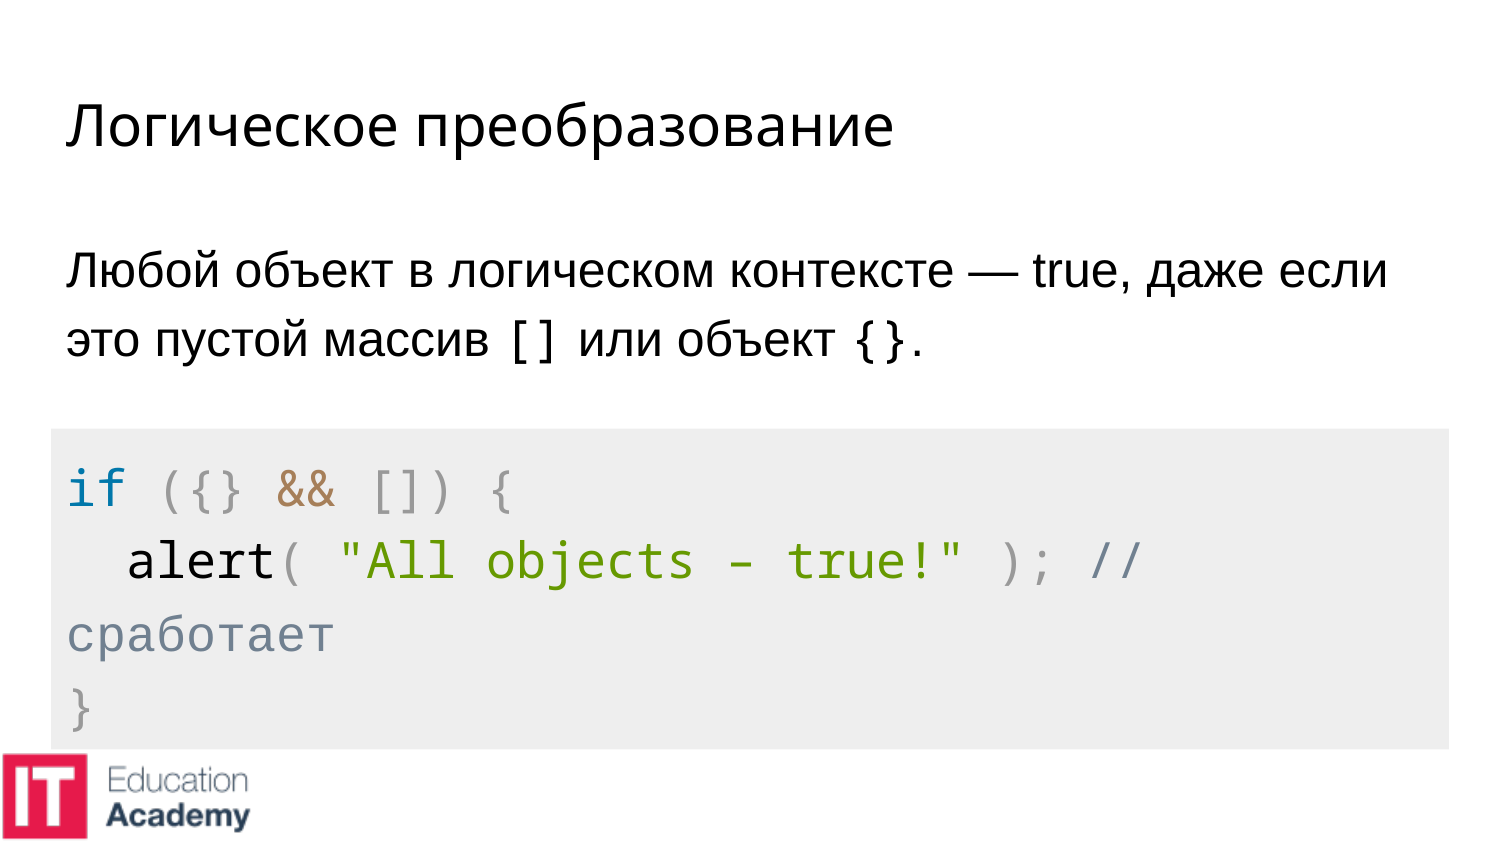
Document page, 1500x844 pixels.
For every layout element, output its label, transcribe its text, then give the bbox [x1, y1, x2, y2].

title Логическое преобразование [51, 72, 1449, 167]
list Любой объект в логическом контексте — true, даже если это пустой массив [] или объект {}. [51, 189, 1449, 406]
picture [0, 752, 255, 842]
list if ({} && []) { alert( "All objects – true!" ); // сработает } [51, 428, 1449, 750]
